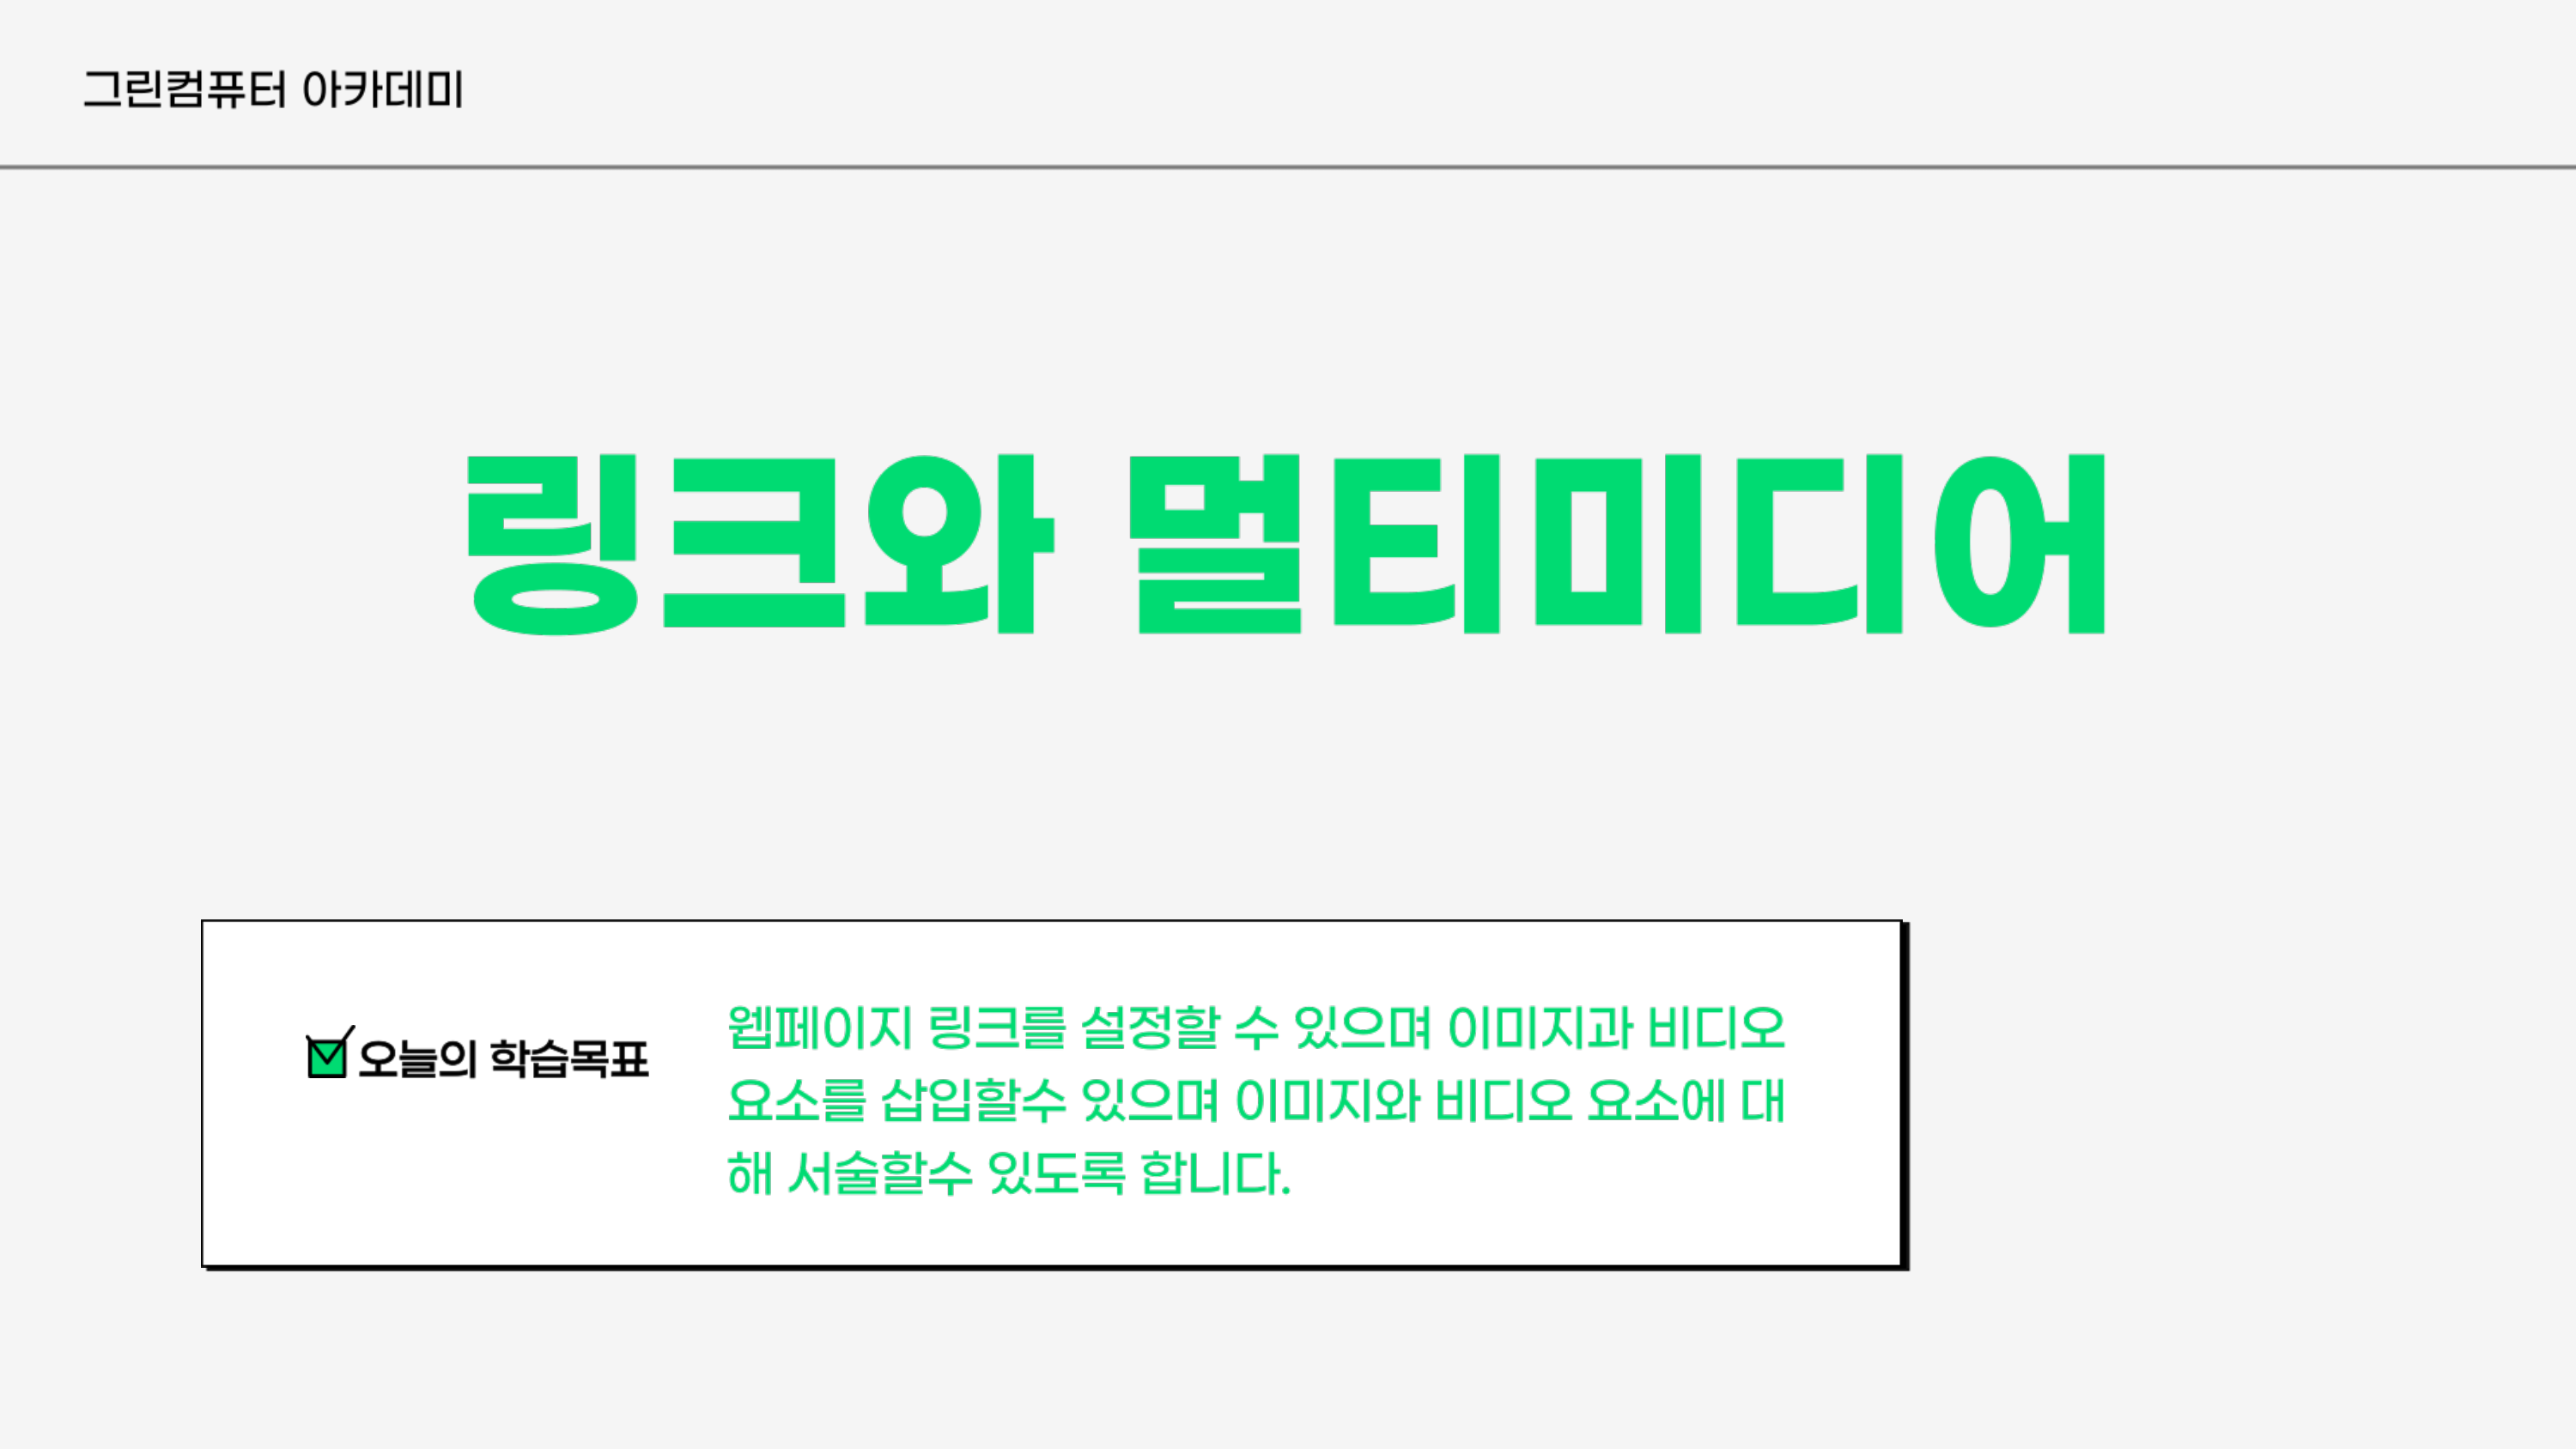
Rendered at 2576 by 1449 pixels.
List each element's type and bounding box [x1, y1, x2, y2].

text_box [0, 159, 2576, 175]
text_box [306, 1025, 685, 1094]
picture [76, 57, 486, 143]
text_box [201, 919, 1904, 1268]
picture [0, 368, 2576, 1445]
